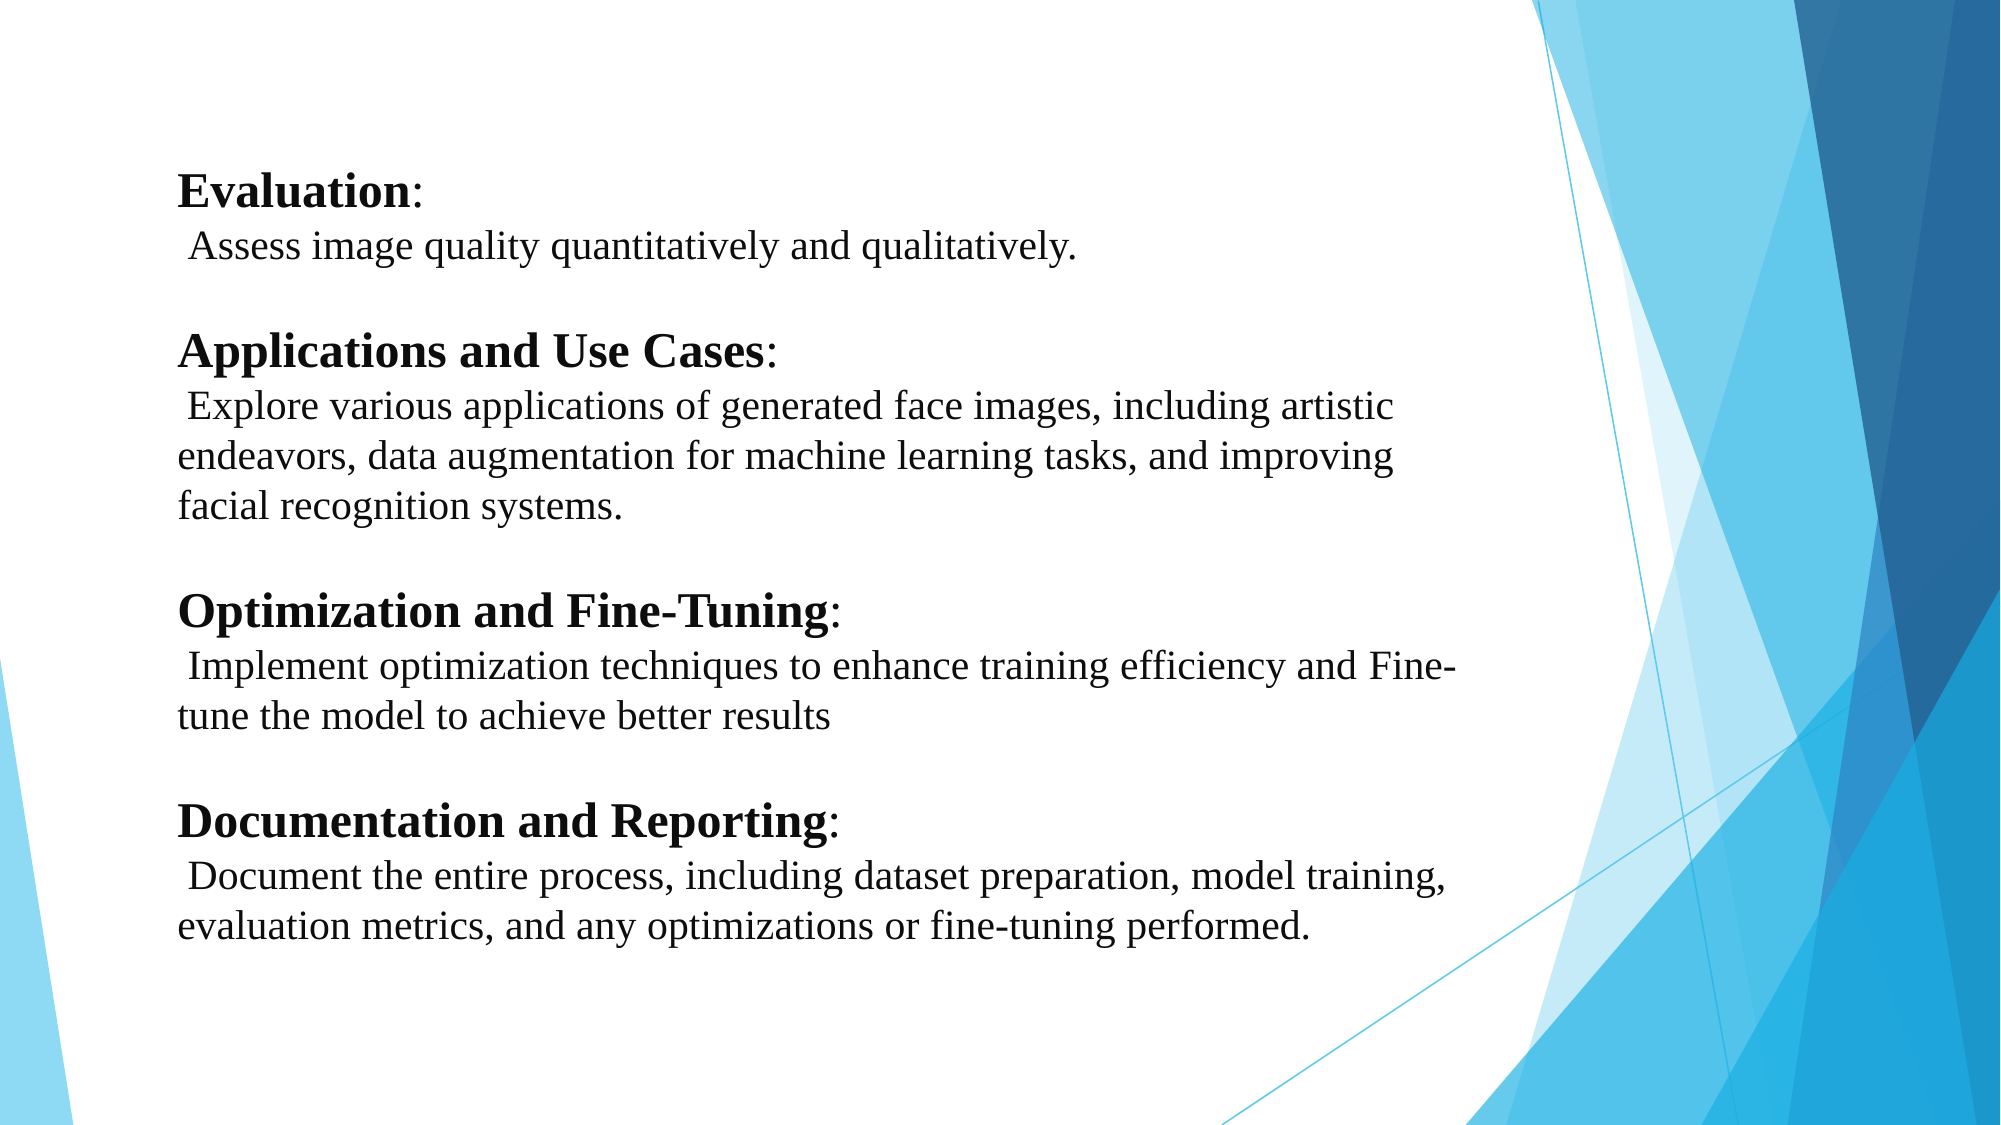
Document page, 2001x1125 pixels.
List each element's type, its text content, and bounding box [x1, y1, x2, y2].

text_box Evaluation: Assess image quality quantitatively and qualitatively. Applications and Use Cases: Explore various applications of generated face images, including artistic endeavors, data augmentation for machine learning tasks, and improving facial recognition systems. Optimization and Fine-Tuning: Implement optimization techniques to enhance training efficiency and Fine-tune the model to achieve better results Documentation and Reporting: Document the entire process, including dataset preparation, model training, evaluation metrics, and any optimizations or fine-tuning performed. [162, 149, 1488, 955]
